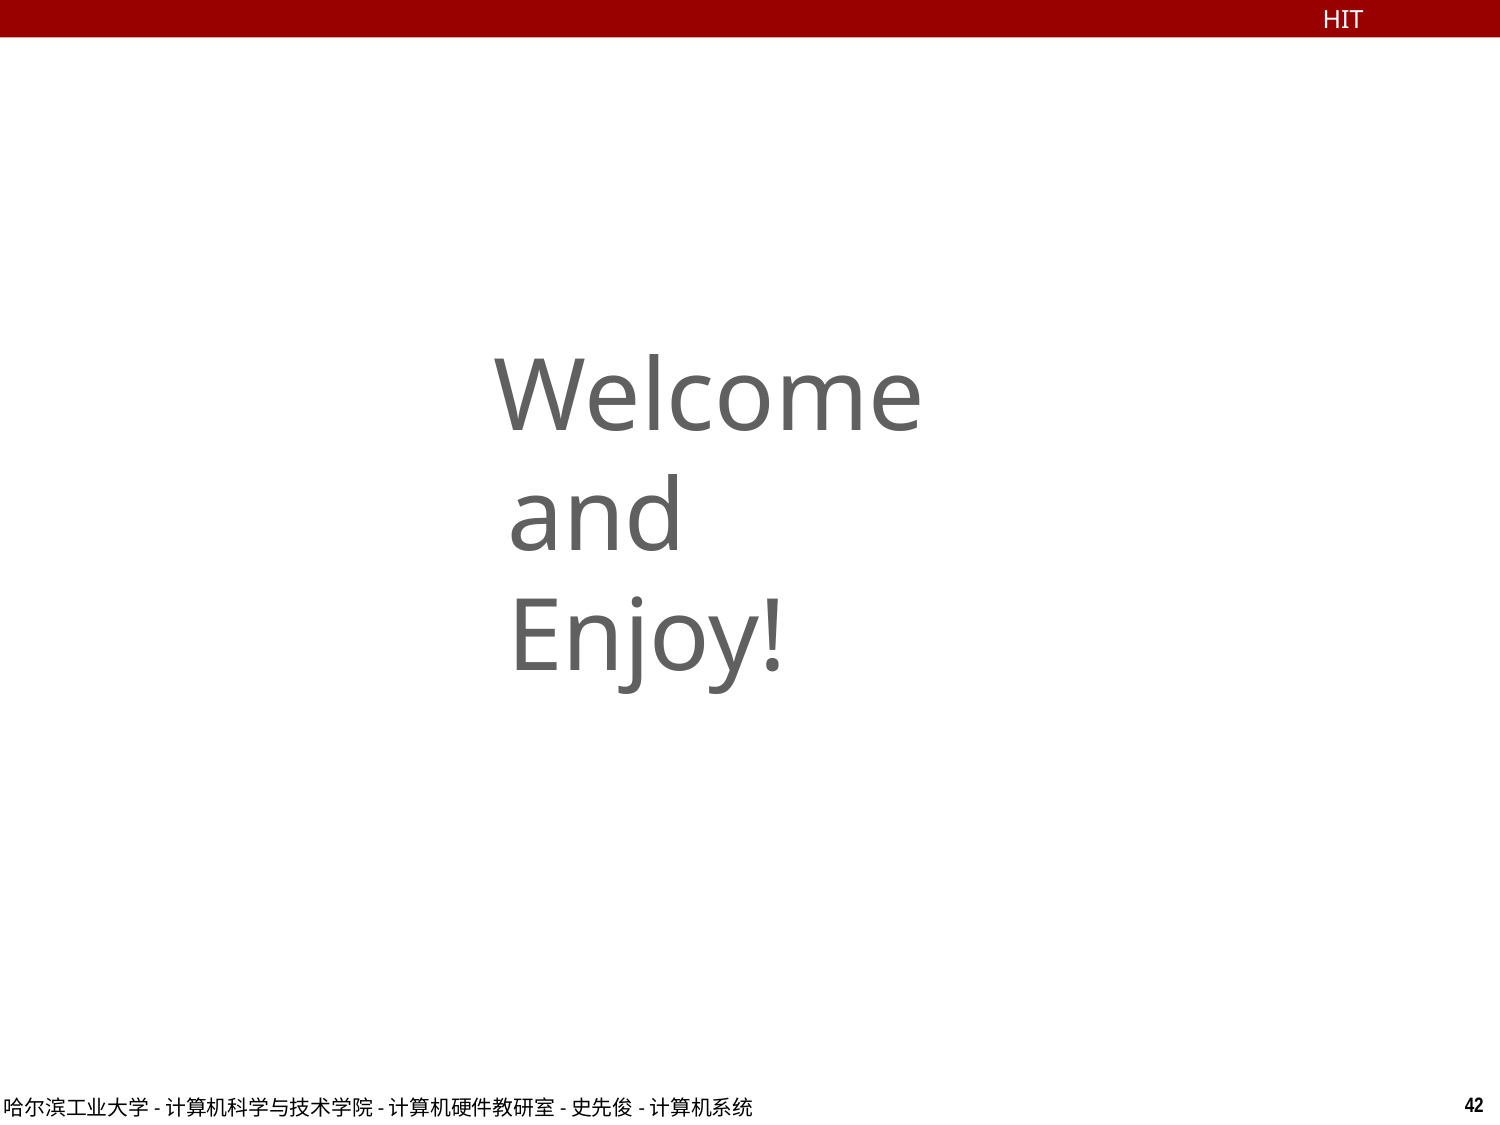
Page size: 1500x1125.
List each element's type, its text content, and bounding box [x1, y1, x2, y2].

text_box [0, 0, 1500, 38]
title Welcome and Enjoy! [487, 446, 959, 576]
text_box HIT [1322, 3, 1500, 33]
